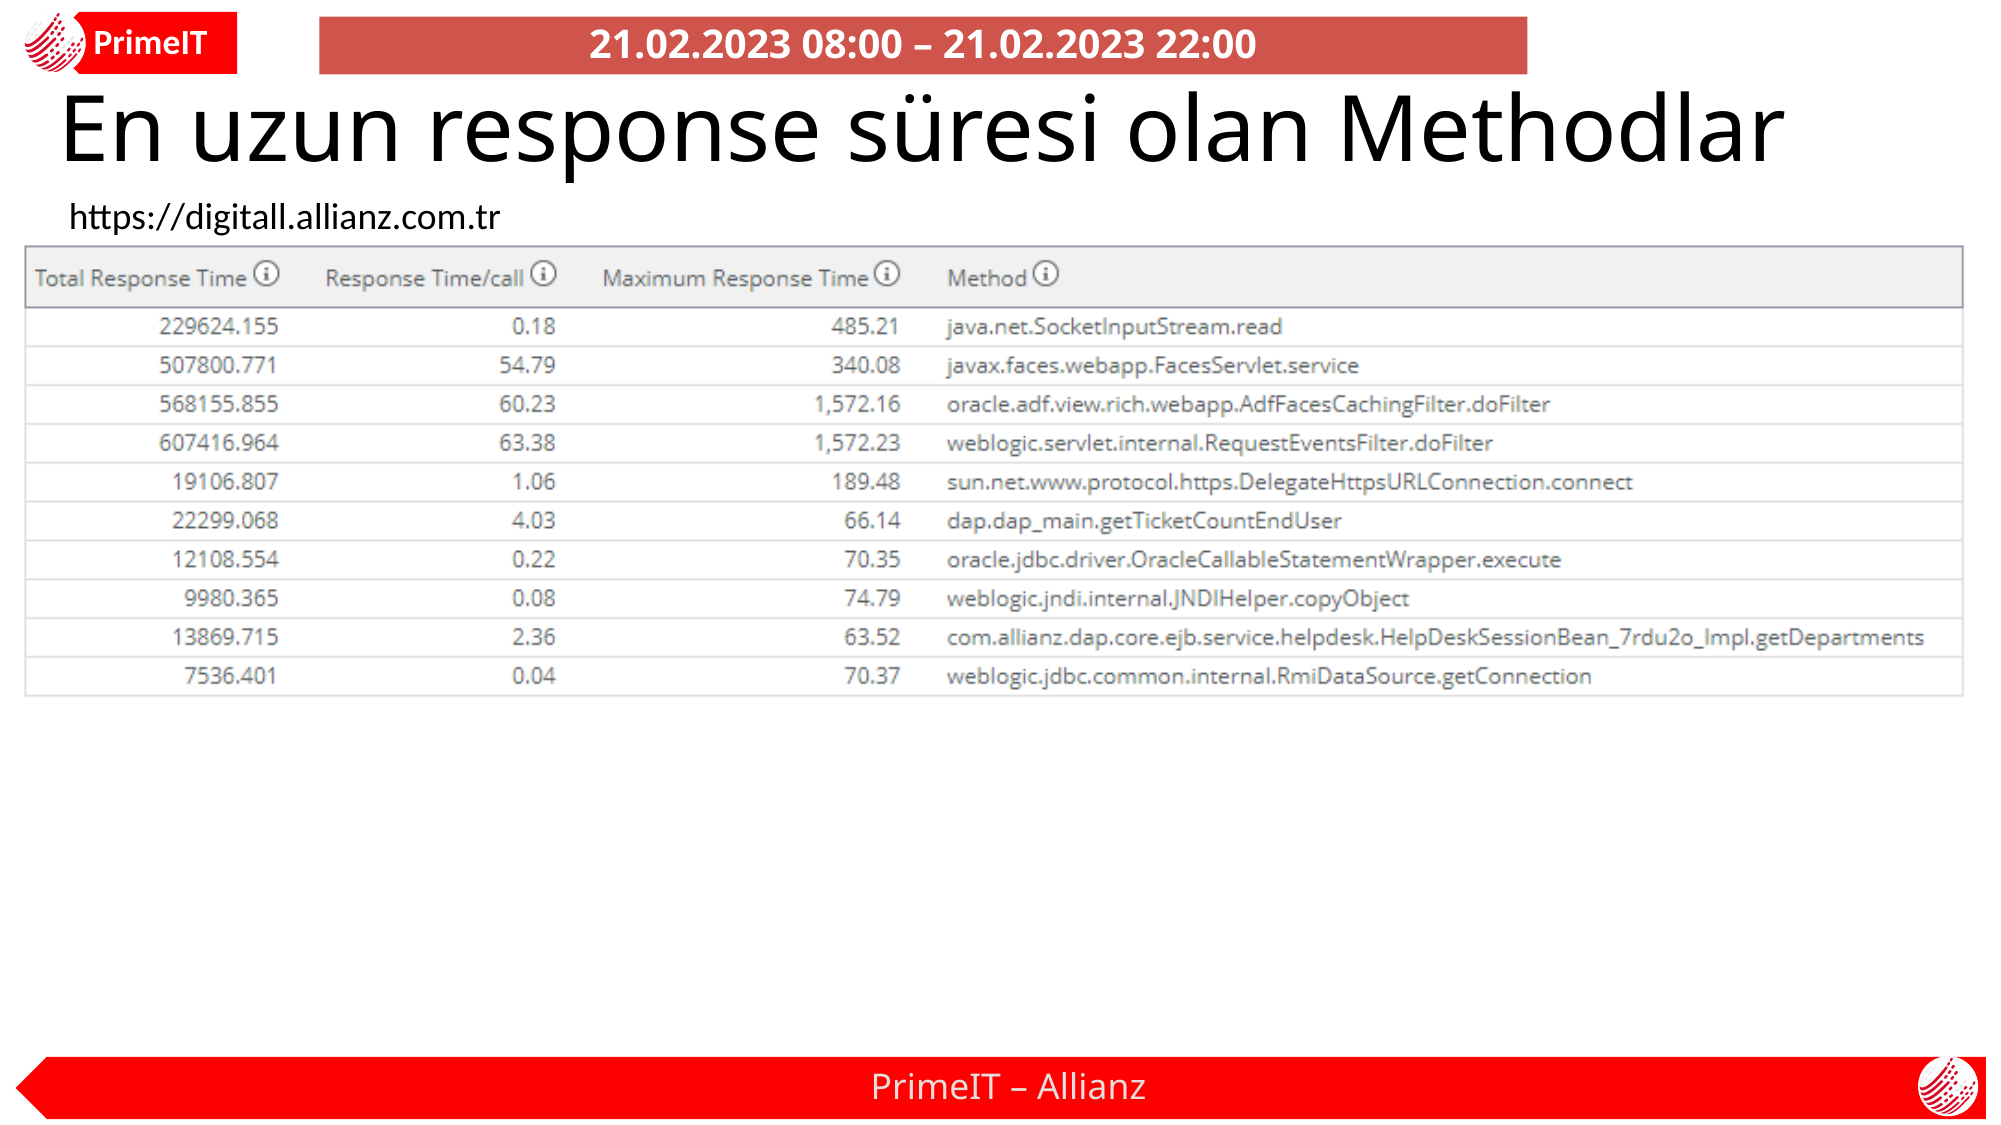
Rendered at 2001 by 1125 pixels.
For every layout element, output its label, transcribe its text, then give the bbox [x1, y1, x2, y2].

text_box 21.02.2023 08:00 – 21.02.2023 22:00 [319, 16, 1528, 75]
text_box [15, 1056, 1986, 1120]
text_box En uzun response süresi olan Methodlar [0, 75, 1847, 201]
text_box https://digitall.allianz.com.tr [54, 184, 810, 244]
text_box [23, 11, 238, 75]
picture [23, 244, 1966, 699]
